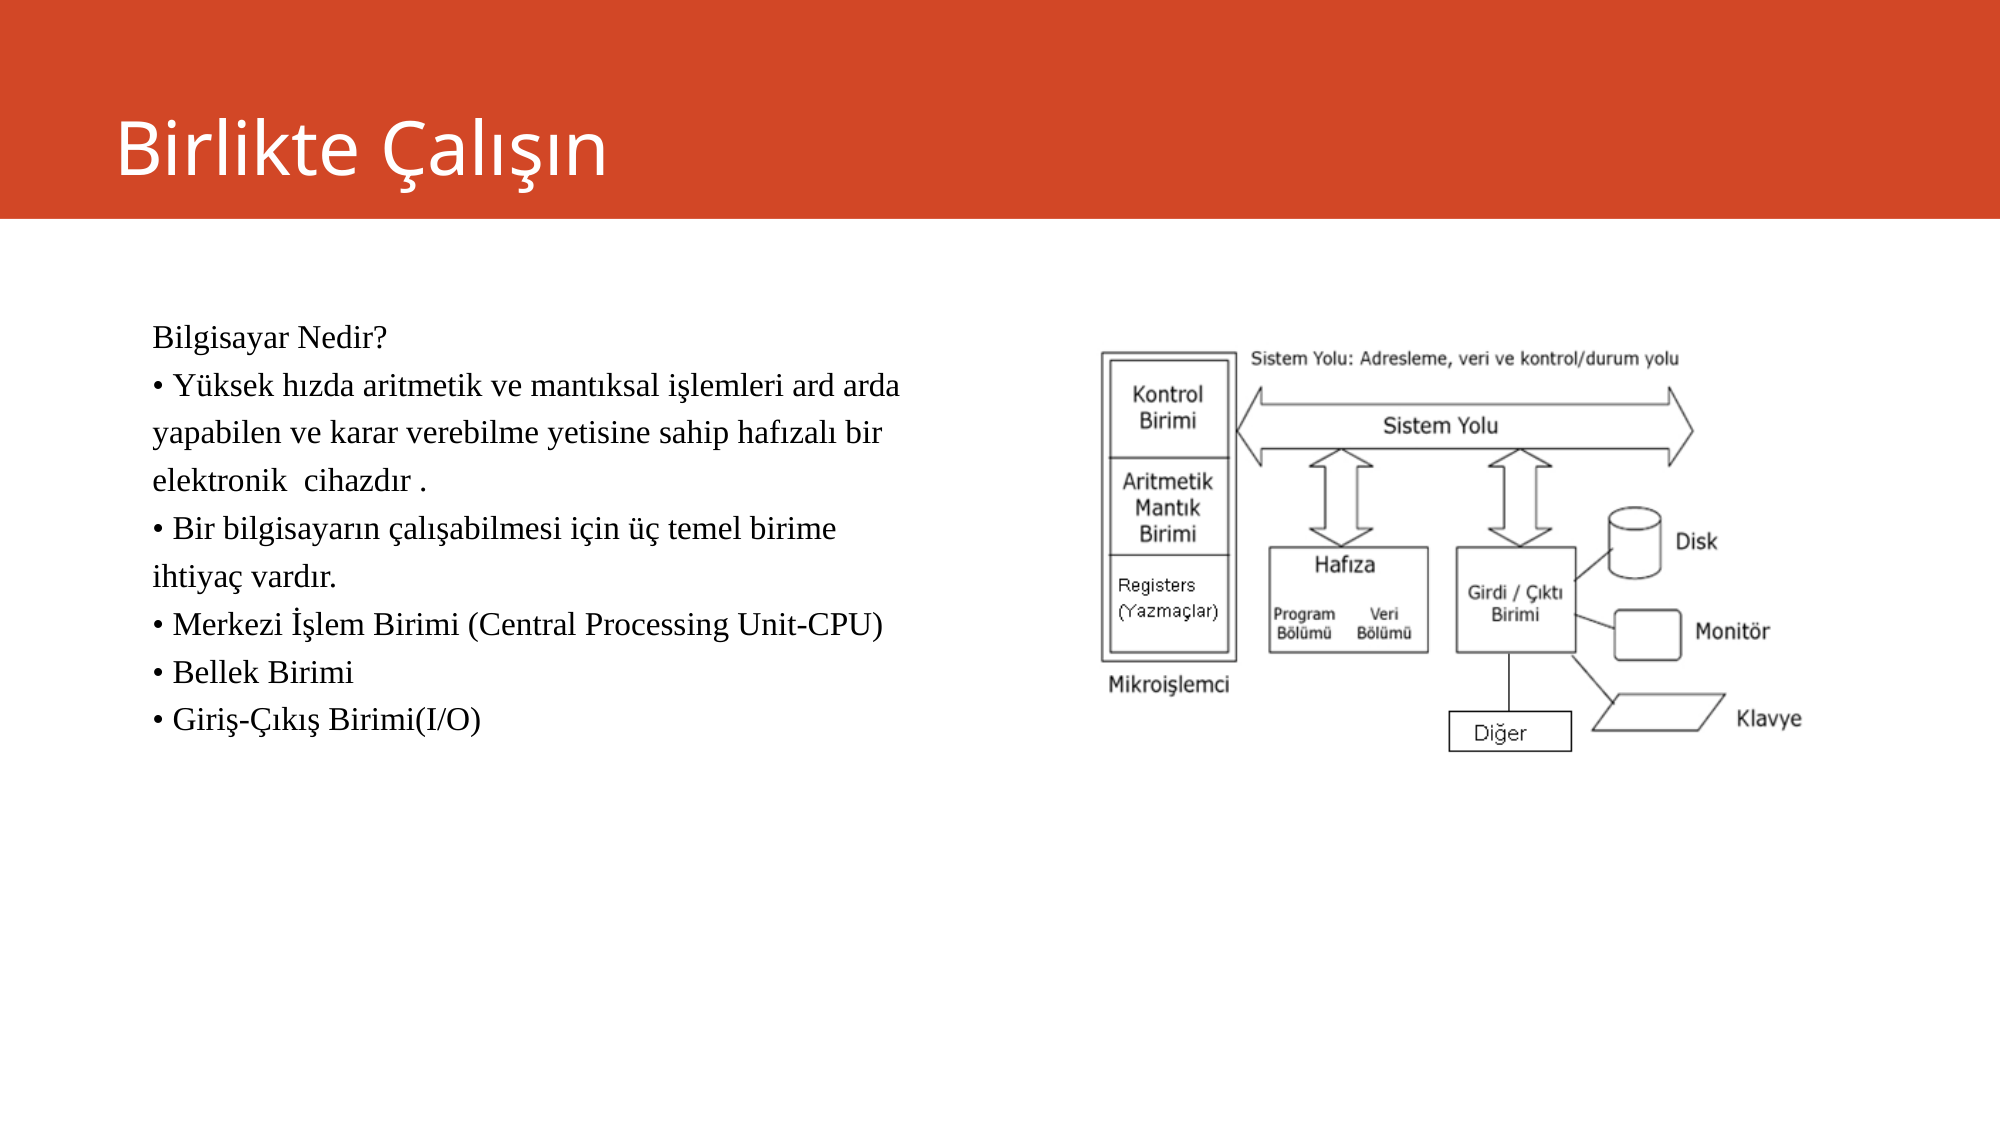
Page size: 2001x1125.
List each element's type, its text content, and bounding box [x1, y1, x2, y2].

title Birlikte Çalışın [99, 0, 1863, 199]
picture [1077, 326, 1815, 772]
list Bilgisayar Nedir? • Yüksek hızda aritmetik ve mantıksal işlemleri ard arda yapabilen ve karar verebilme yetisine sahip hafızalı bir elektronik cihazdır . • Bir bilgisayarın çalışabilmesi için üç temel birime ihtiyaç vardır. • Merkezi İşlem Birimi (Central Processing Unit-CPU) • Bellek Birimi • Giriş-Çıkış Birimi(I/O) [137, 299, 927, 1014]
